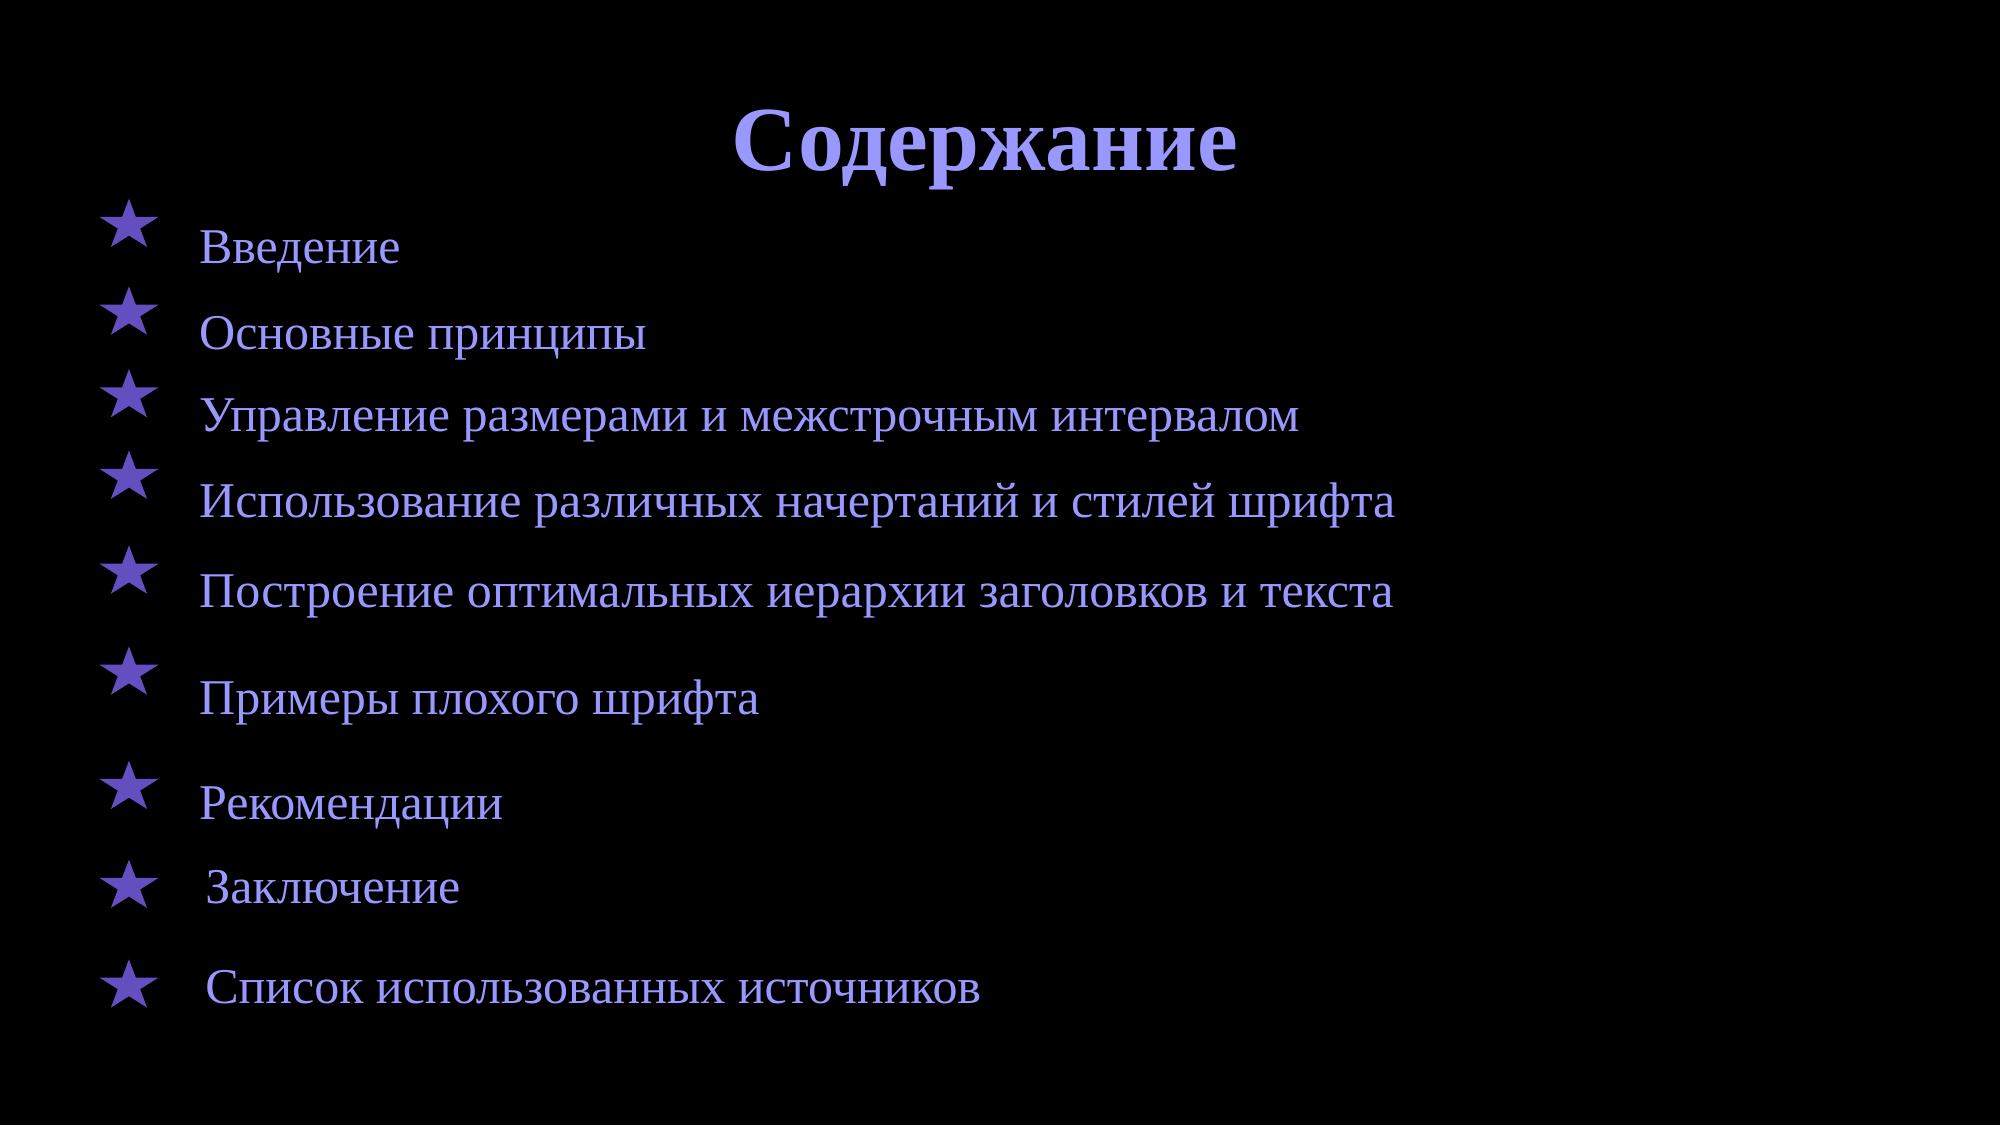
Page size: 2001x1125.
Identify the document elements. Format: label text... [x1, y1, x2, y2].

text_box [99, 198, 159, 247]
text_box [99, 369, 159, 418]
text_box [99, 959, 159, 1008]
text_box [99, 545, 159, 594]
text_box Заключение [190, 845, 748, 921]
text_box [99, 450, 159, 499]
text_box Введение [199, 173, 430, 259]
text_box [99, 286, 159, 335]
text_box [99, 760, 159, 810]
text_box Примеры плохого шрифта [199, 601, 800, 725]
text_box Построение оптимальных иерархии заголовков и текста [199, 526, 1574, 609]
text_box Рекомендации [199, 731, 801, 825]
text_box Содержание [638, 66, 1333, 215]
text_box Использование различных начертаний и стилей шрифта [199, 428, 1483, 521]
text_box Управление размерами и межстрочным интервалом [199, 351, 1350, 427]
text_box [99, 859, 159, 908]
text_box Основные принципы [199, 259, 711, 345]
text_box [99, 646, 159, 695]
text_box Список использованных источников [190, 945, 1080, 1021]
